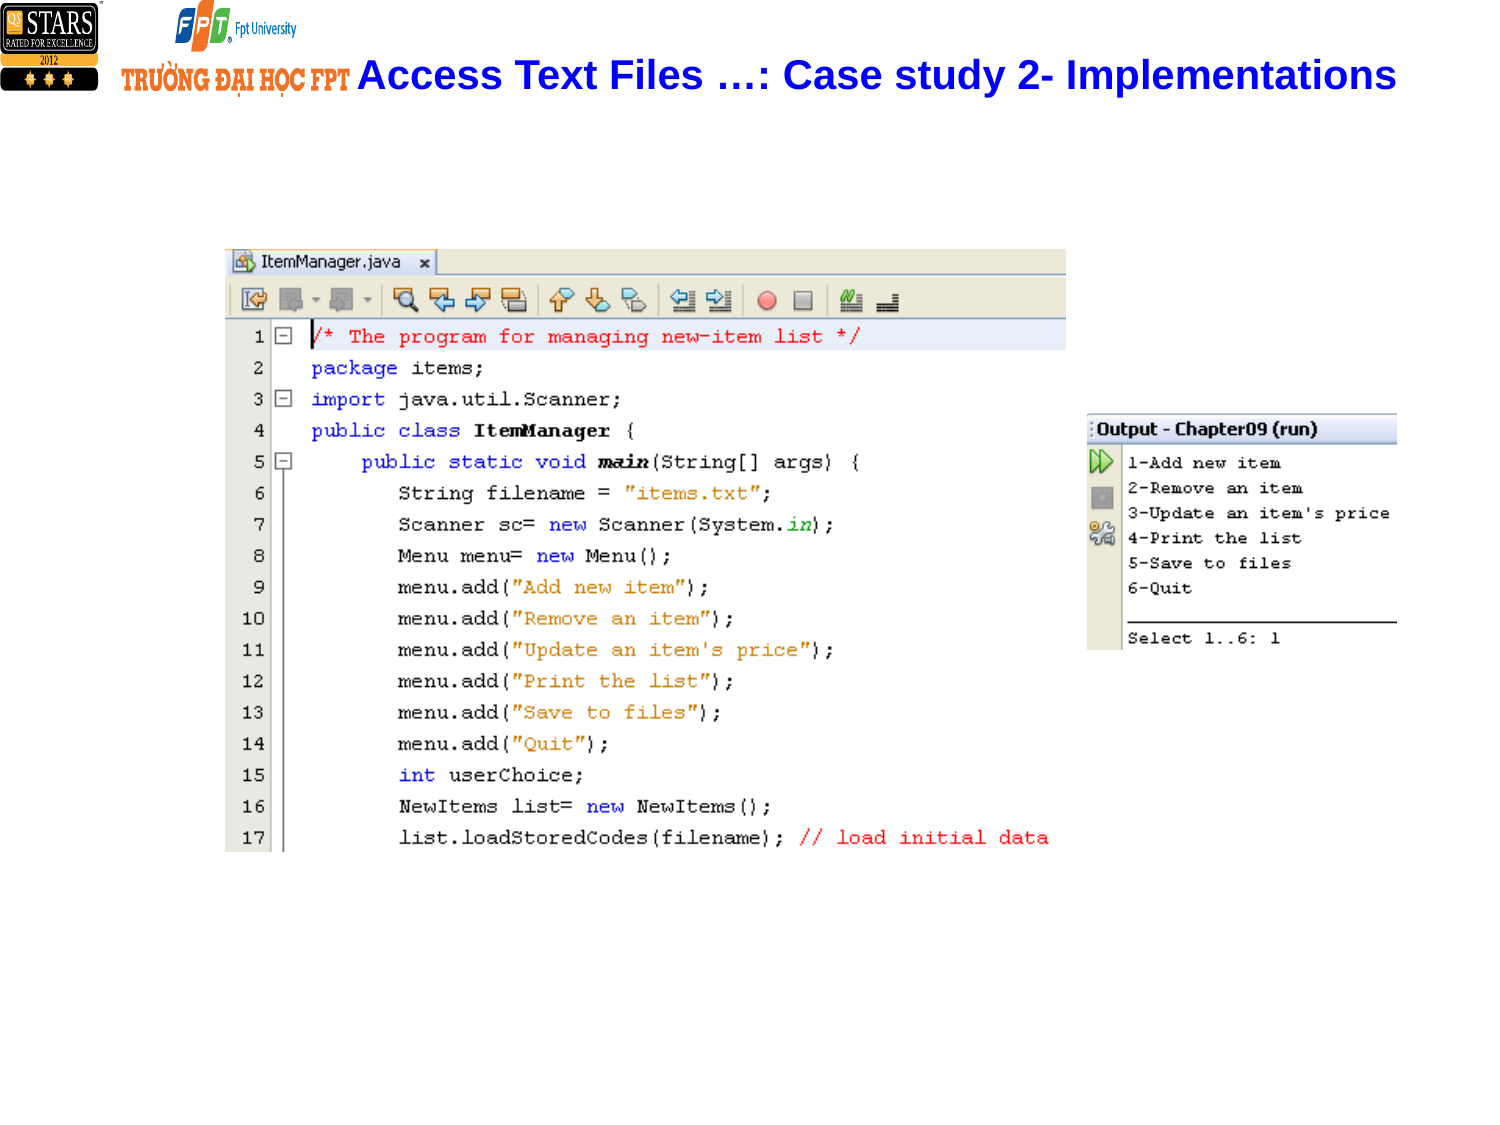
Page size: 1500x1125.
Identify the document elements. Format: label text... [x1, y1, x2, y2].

title Access Text Files …: Case study 2- Implementations [150, 0, 1413, 113]
picture [1087, 412, 1398, 651]
picture [224, 249, 1066, 852]
